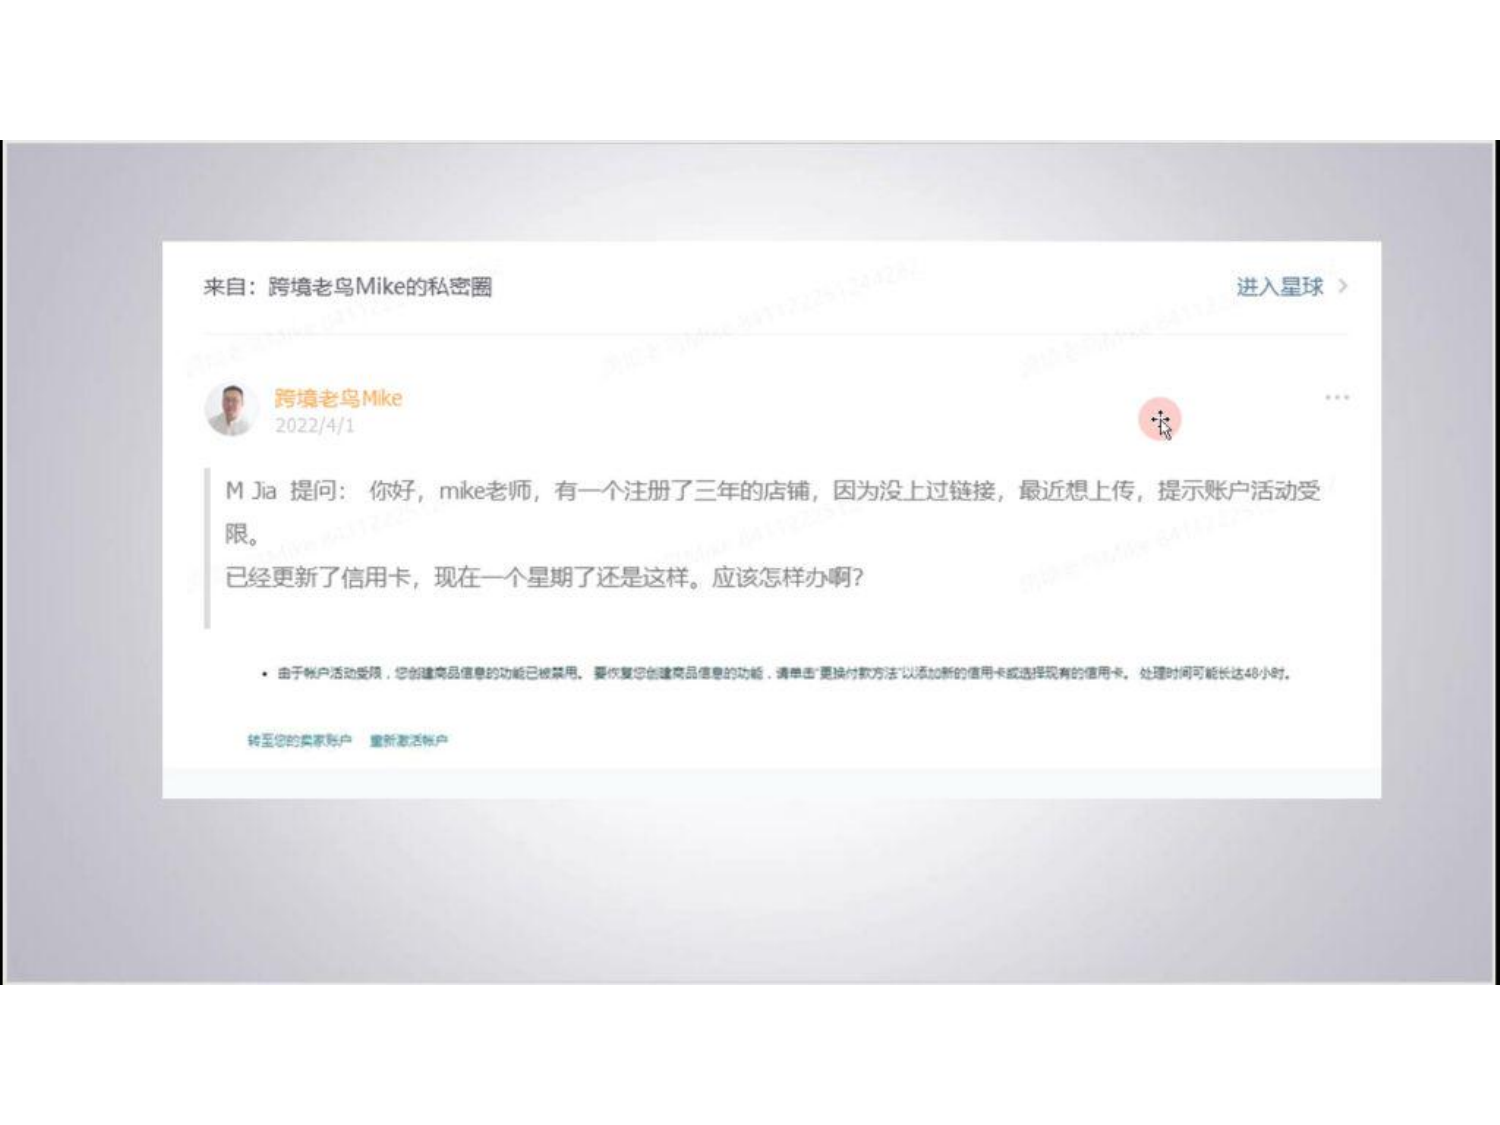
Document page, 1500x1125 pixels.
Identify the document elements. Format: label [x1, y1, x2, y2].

picture [0, 140, 1500, 985]
